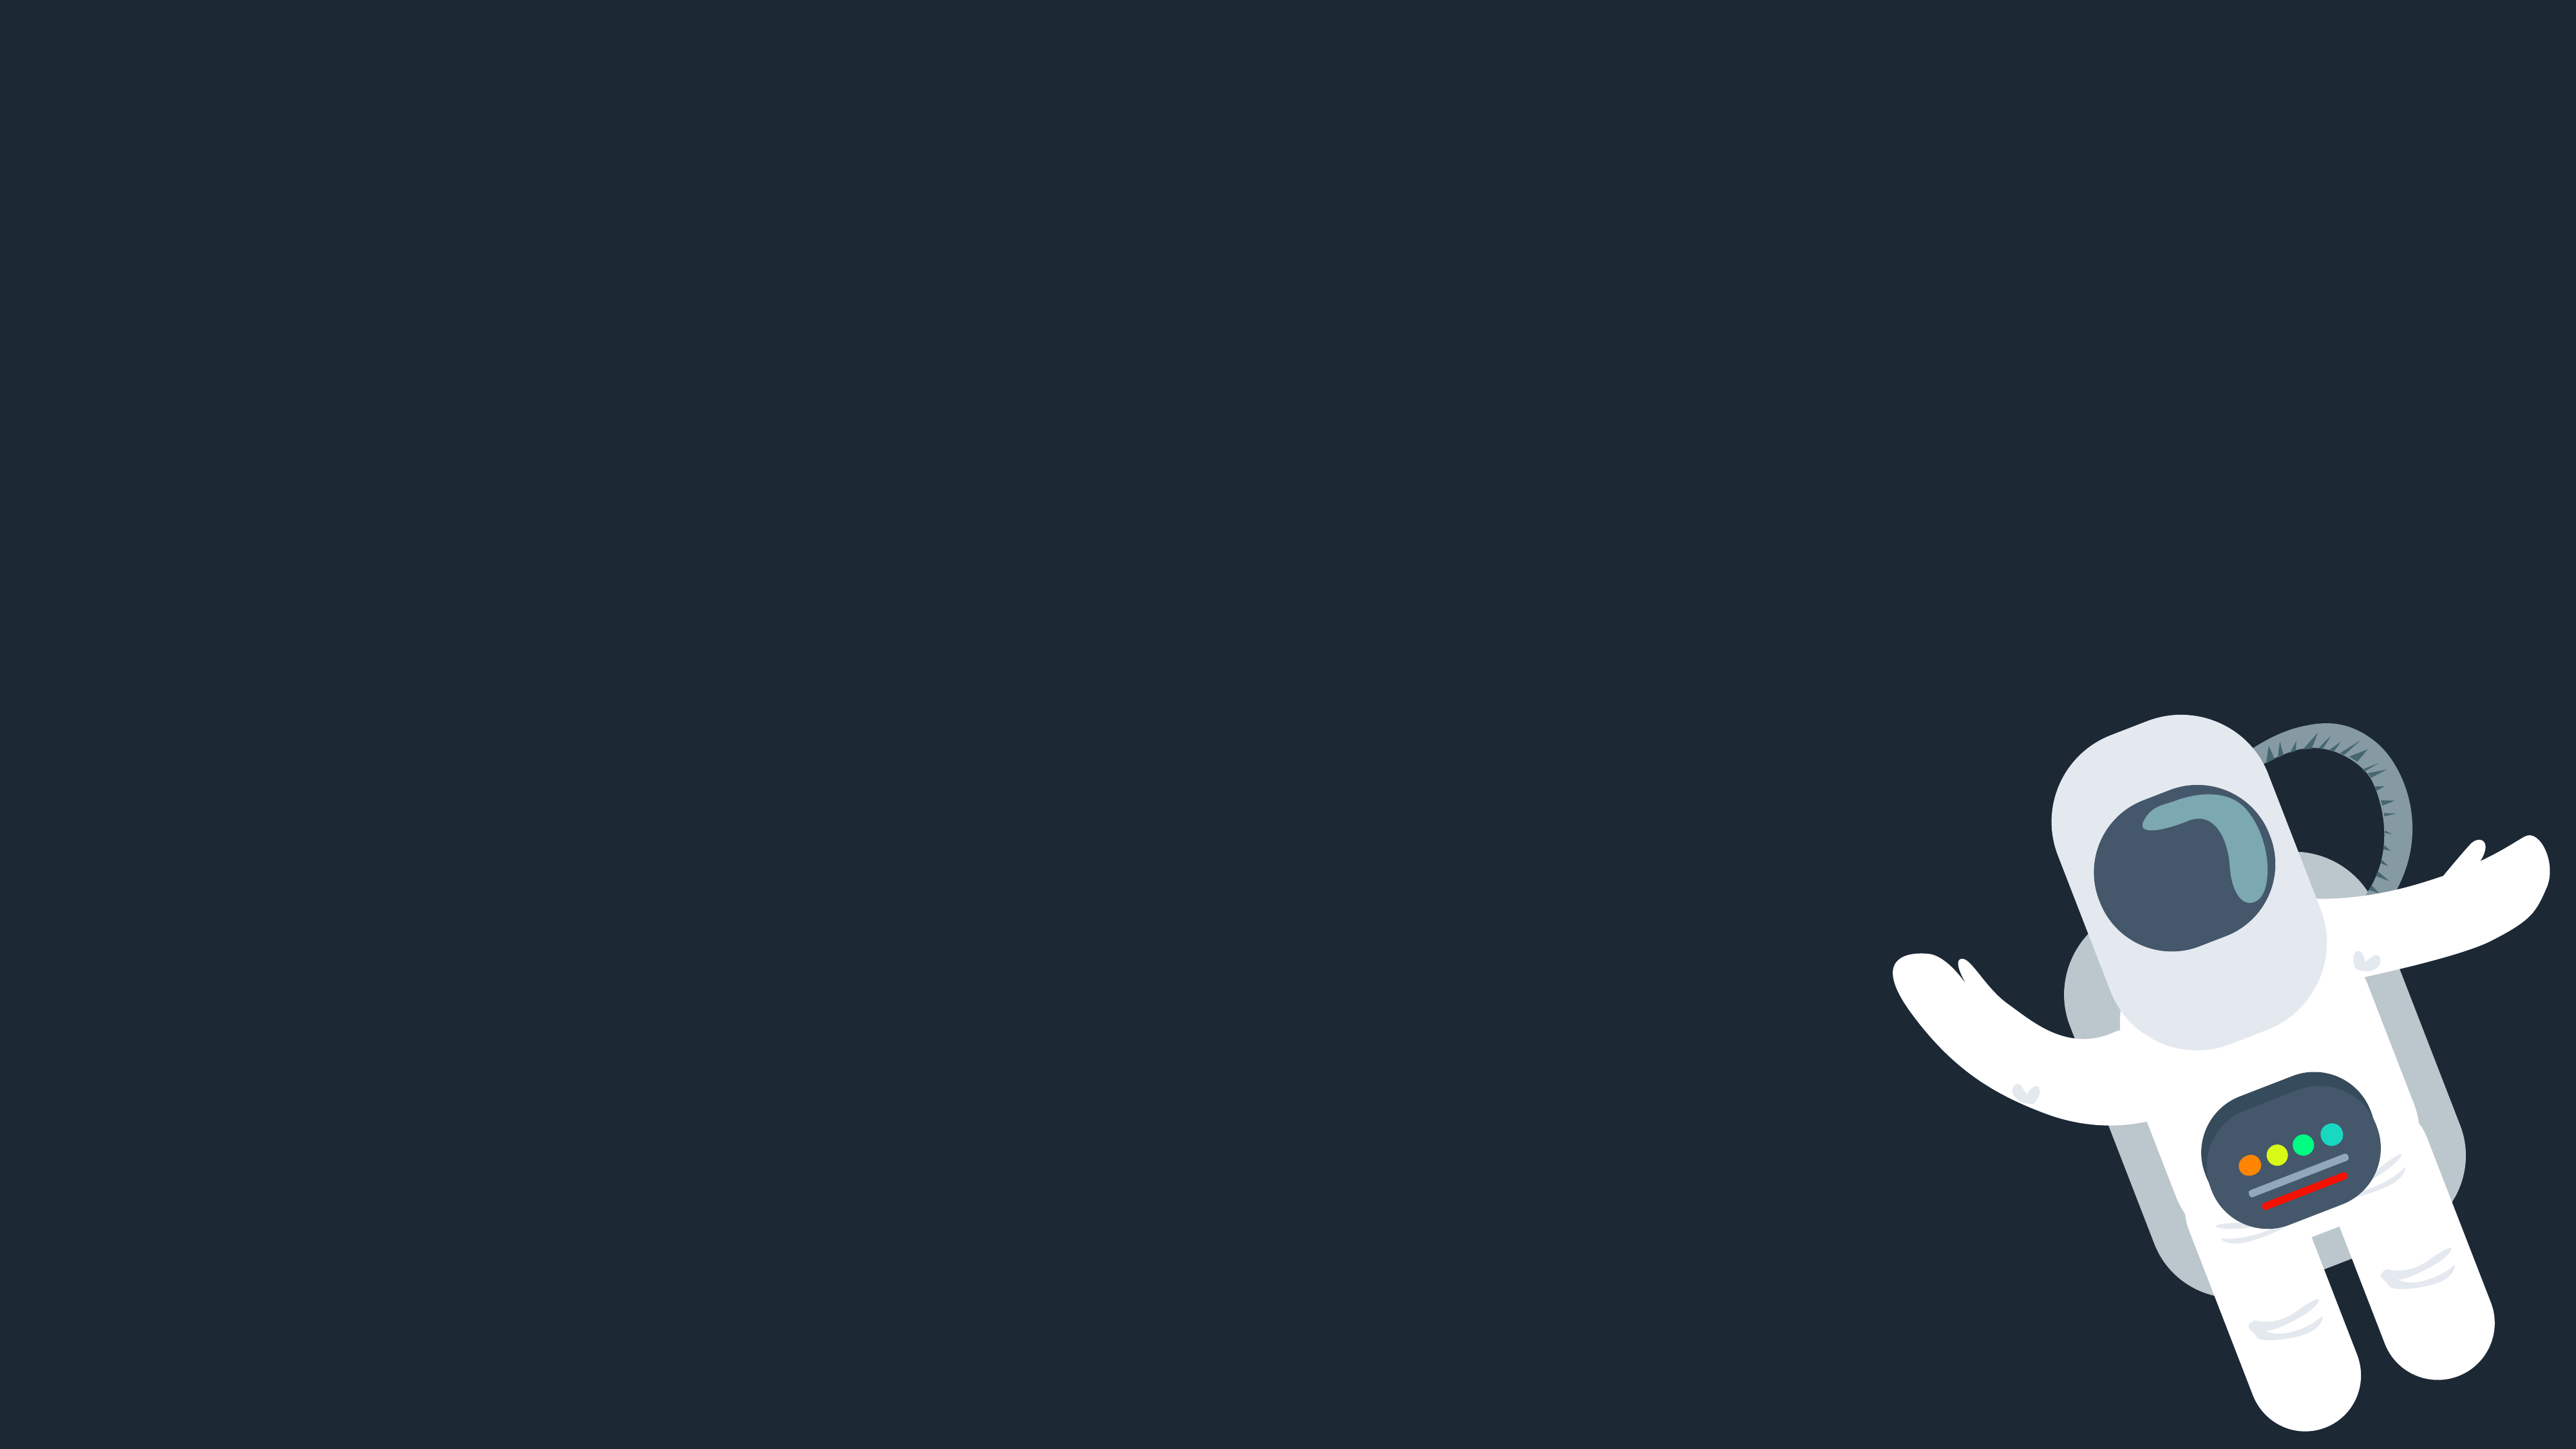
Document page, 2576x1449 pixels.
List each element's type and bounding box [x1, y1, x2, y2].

text_box [1835, 718, 2576, 1443]
